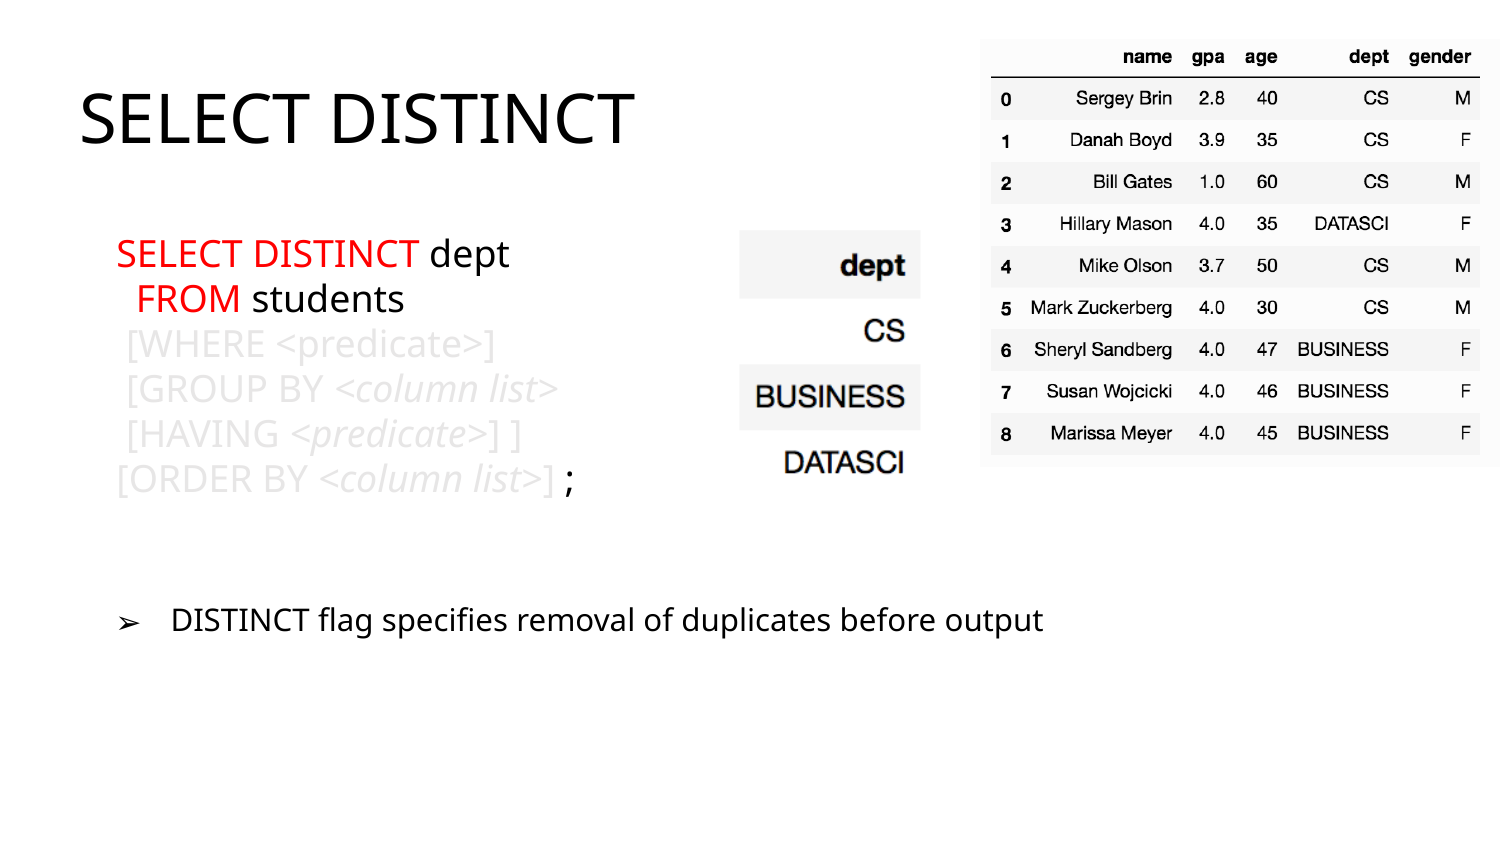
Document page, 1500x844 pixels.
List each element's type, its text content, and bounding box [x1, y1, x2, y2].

picture [979, 39, 1500, 467]
list SELECT DISTINCT dept FROM students [WHERE <predicate>] [GROUP BY <column list> [HAVING <predicate>] ] [ORDER BY <column list>] ; DISTINCT flag specifies removal of duplicates before output [103, 224, 1397, 760]
title SELECT DISTINCT [67, 39, 977, 203]
picture [732, 224, 937, 505]
